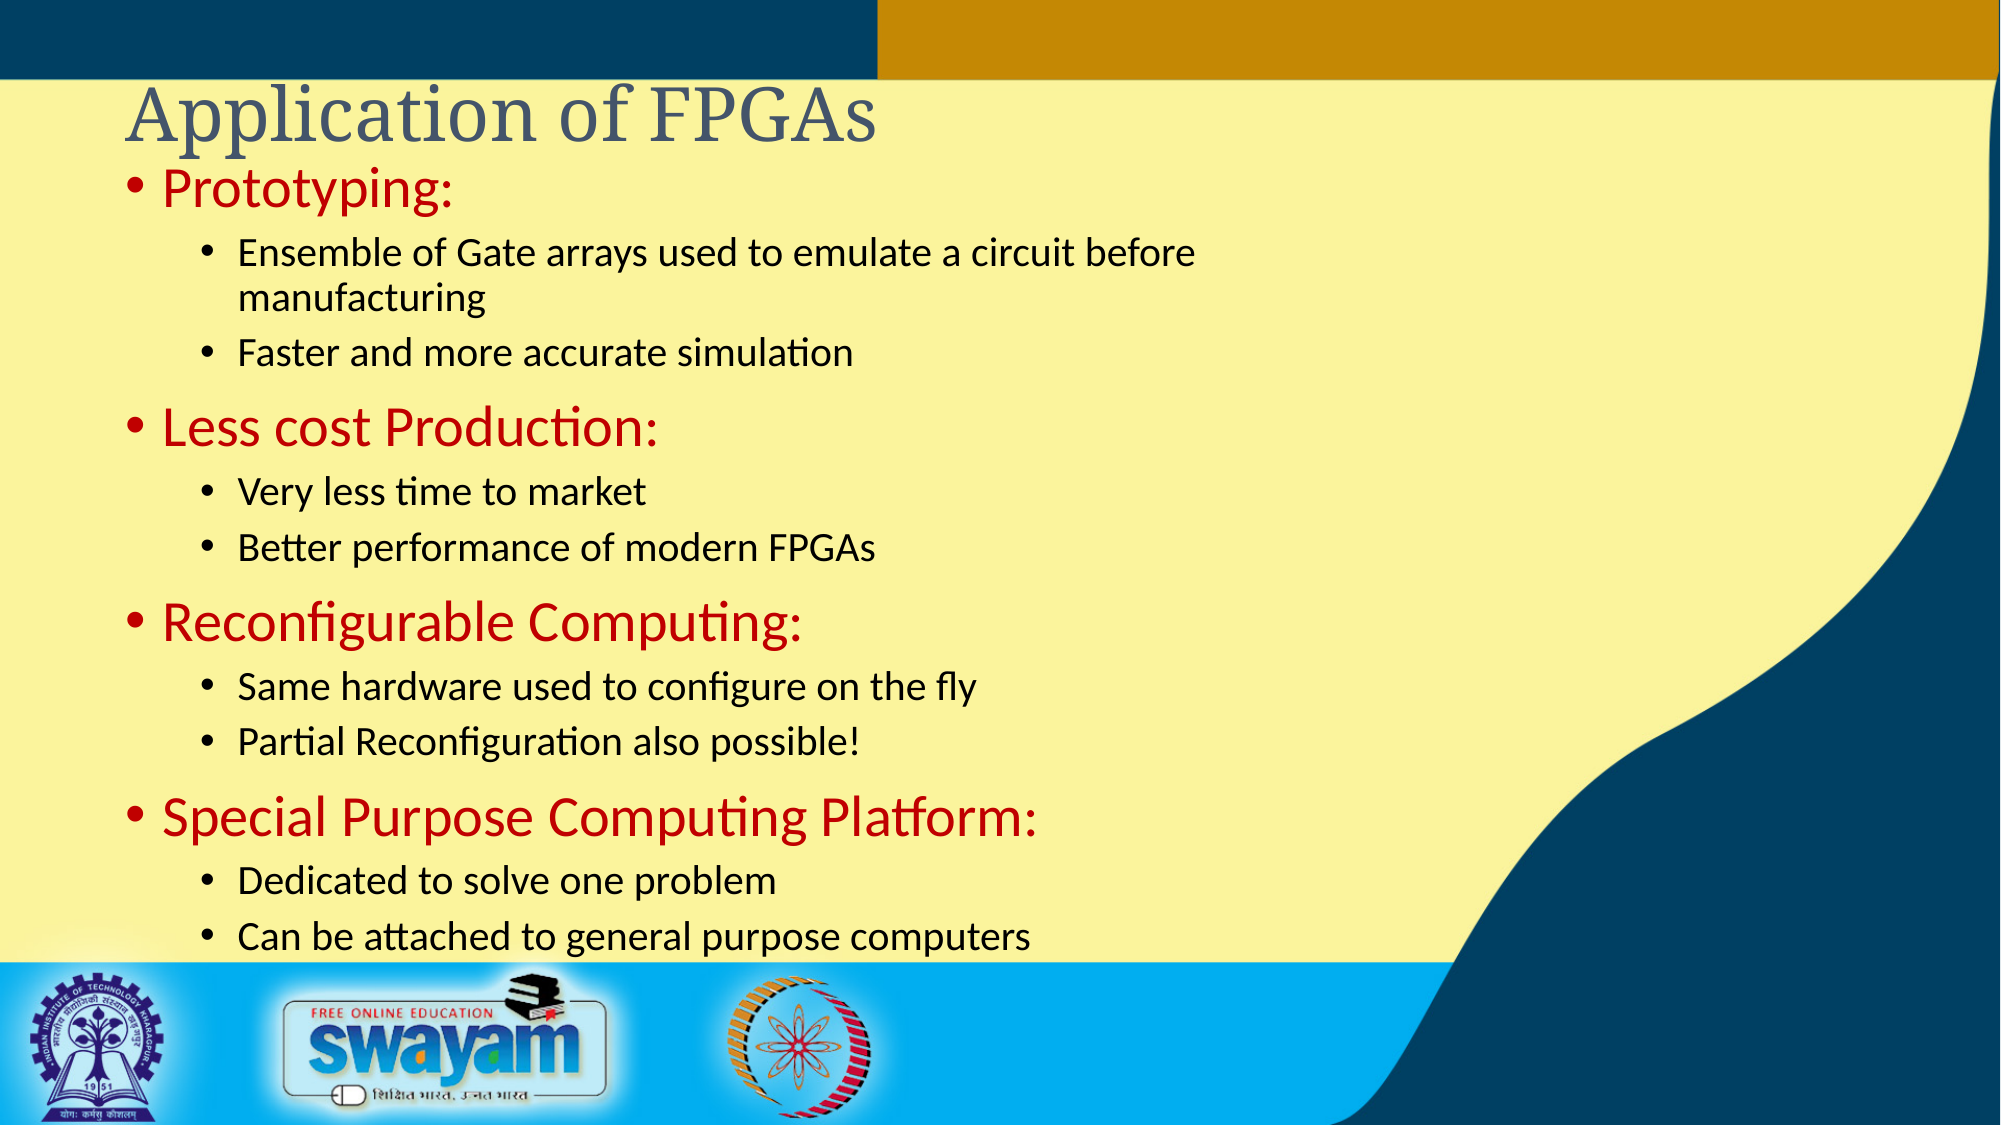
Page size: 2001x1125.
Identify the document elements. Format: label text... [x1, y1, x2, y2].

title Application of FPGAs [110, 8, 1836, 226]
picture [0, 0, 2001, 1125]
text_box Prototyping: Ensemble of Gate arrays used to emulate a circuit before manufacturing Faster and more accurate simulation Less cost Production: Very less time to market Better performance of modern FPGAs Reconfigurable Computing: Same hardware used to configure on the fly Partial Reconfiguration also possible! Special Purpose Computing Platform: Dedicated to solve one problem Can be attached to general purpose computers [110, 149, 1395, 927]
